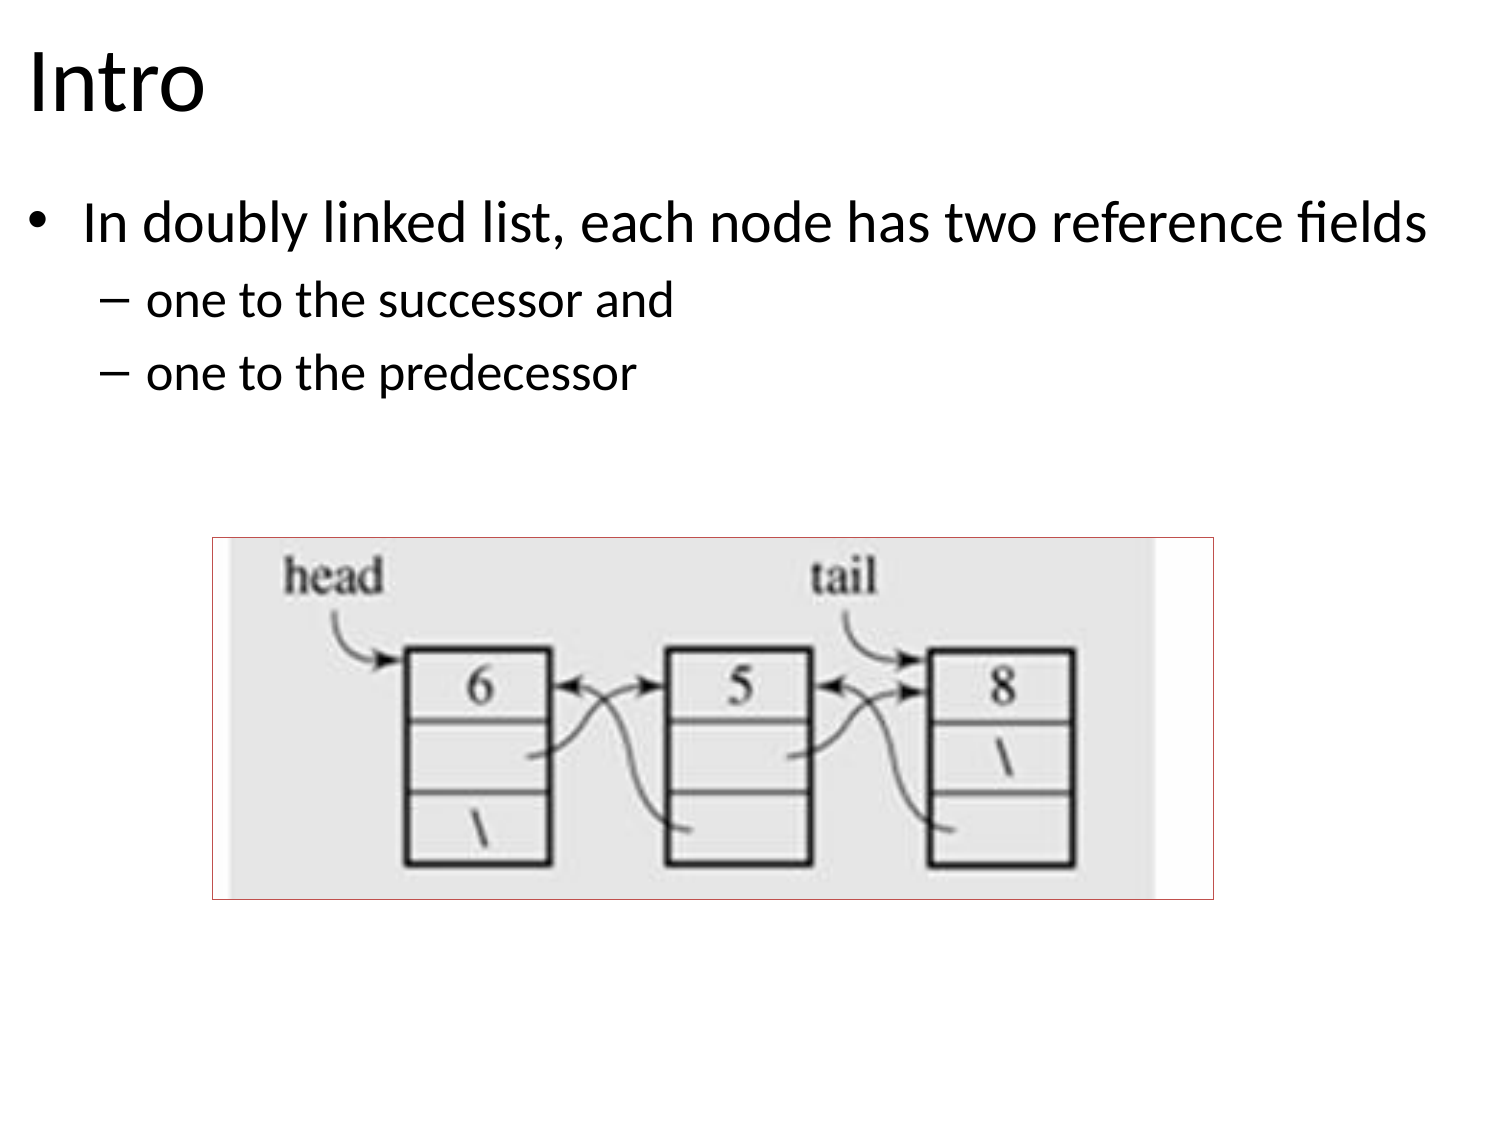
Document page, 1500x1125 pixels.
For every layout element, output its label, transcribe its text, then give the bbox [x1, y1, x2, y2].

picture [212, 537, 1214, 901]
title Intro [12, 12, 1475, 155]
list In doubly linked list, each node has two reference fields one to the successor and one to the predecessor [12, 174, 1475, 475]
